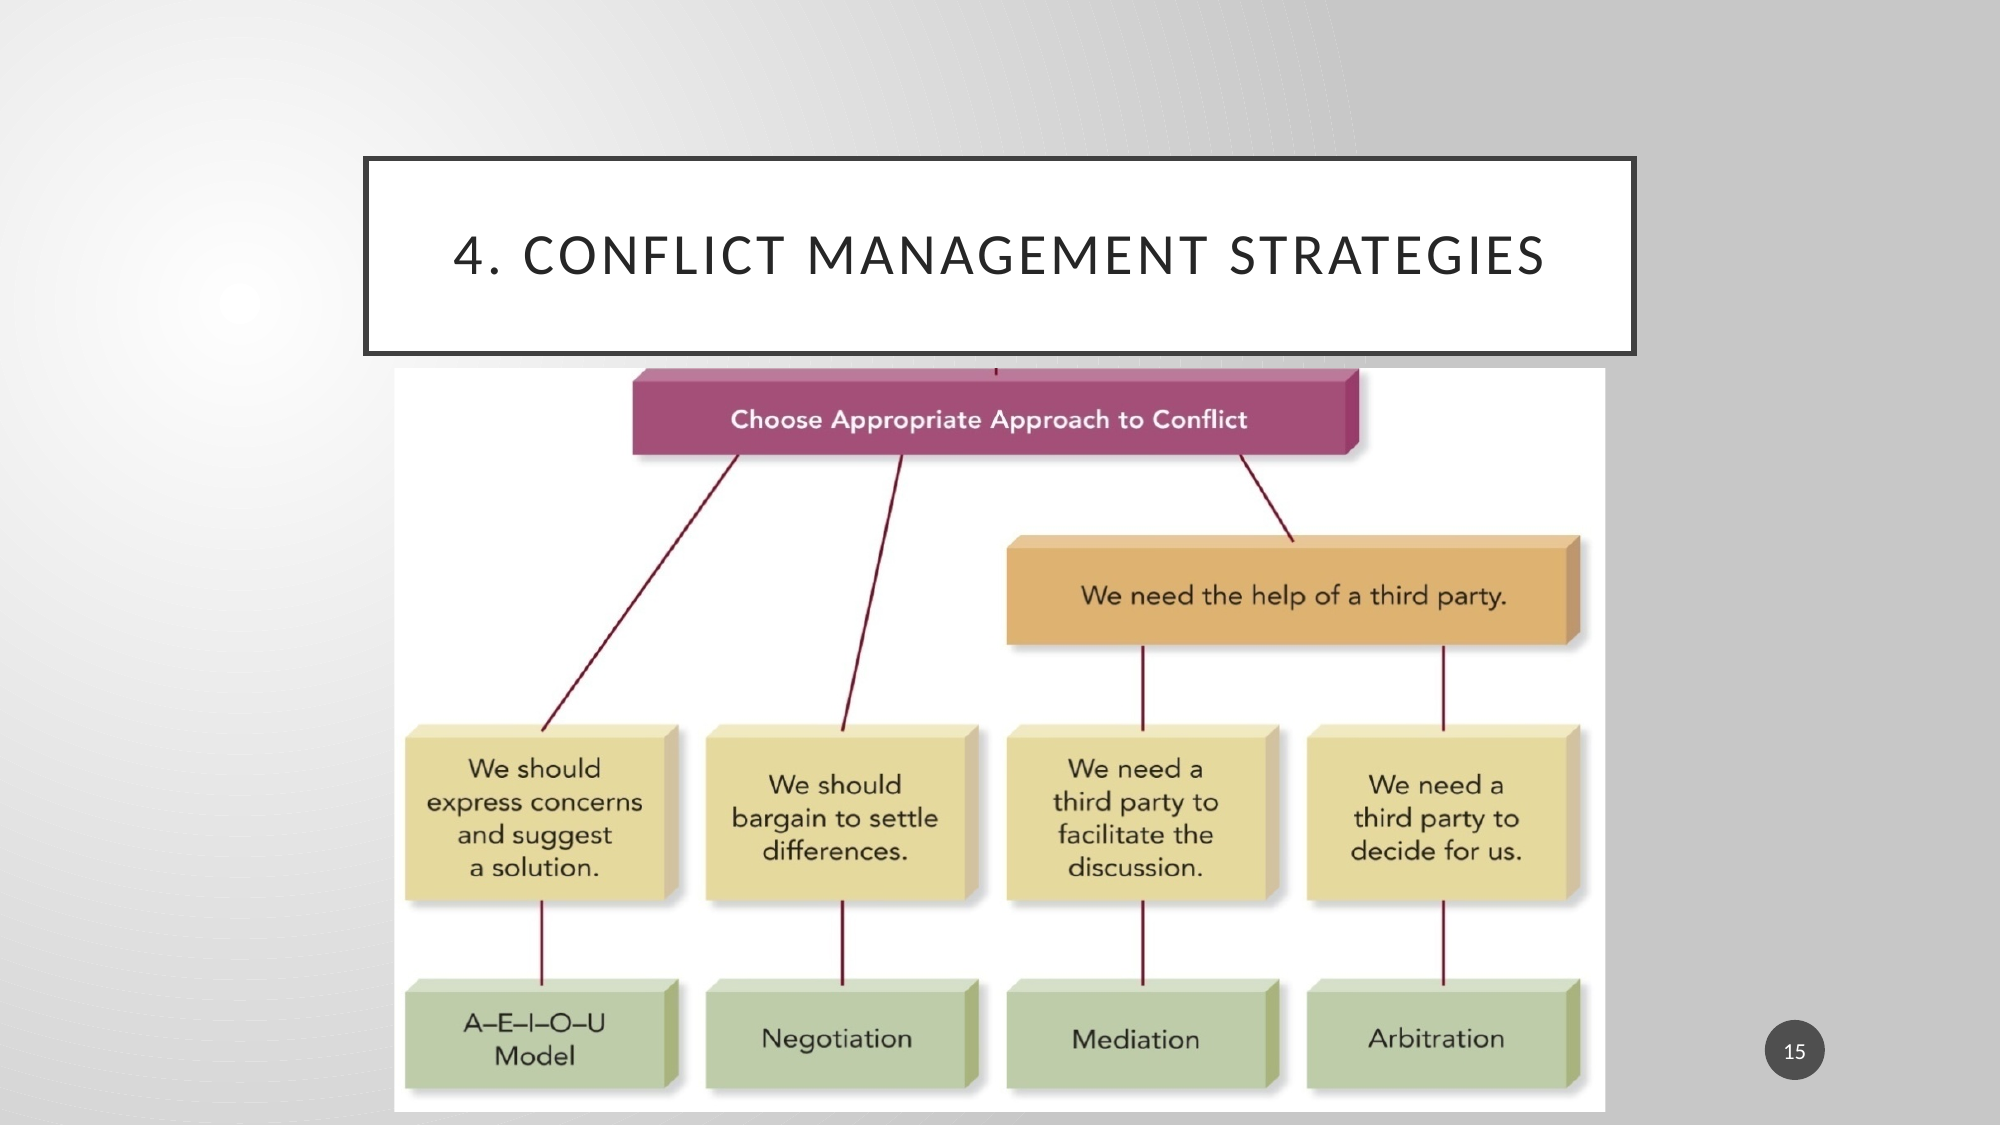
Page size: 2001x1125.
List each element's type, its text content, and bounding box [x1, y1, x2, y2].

title 4. Conflict management strategies [363, 156, 1637, 356]
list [394, 368, 1606, 1112]
slide_number 15 [1764, 1019, 1825, 1080]
